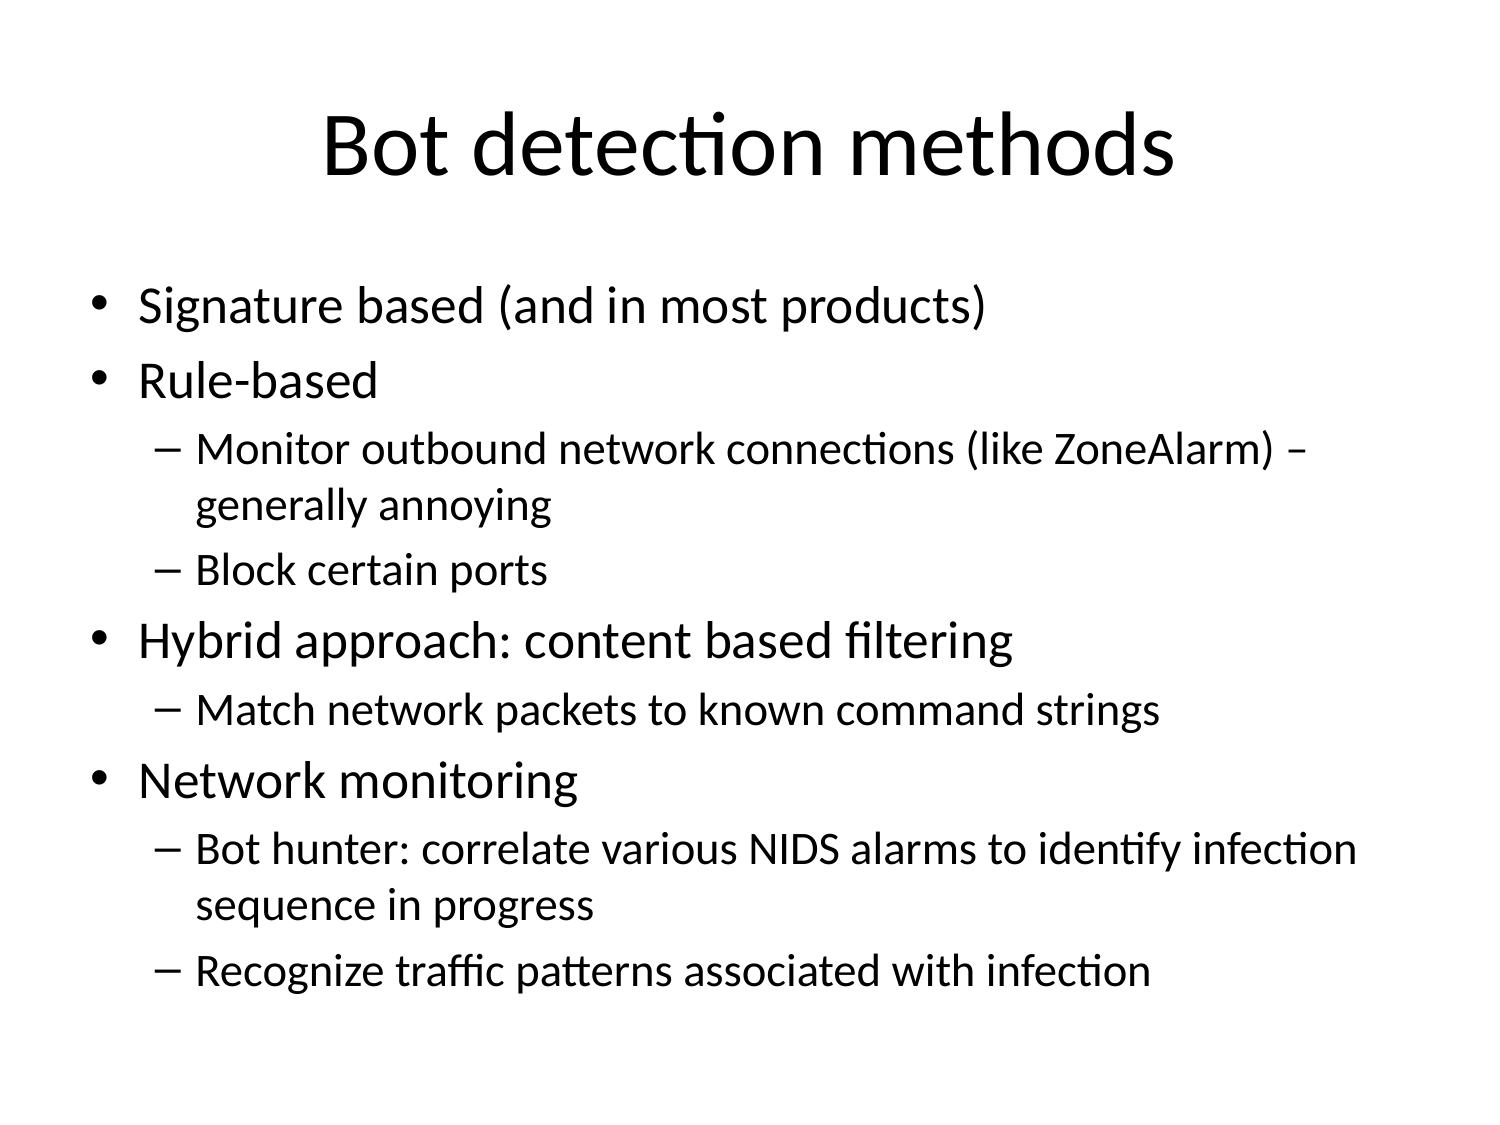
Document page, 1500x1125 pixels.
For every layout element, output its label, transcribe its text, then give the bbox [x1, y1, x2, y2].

list Signature based (and in most products) Rule-based Monitor outbound network connections (like ZoneAlarm) – generally annoying Block certain ports Hybrid approach: content based filtering Match network packets to known command strings Network monitoring Bot hunter: correlate various NIDS alarms to identify infection sequence in progress Recognize traffic patterns associated with infection [75, 262, 1425, 1005]
title Bot detection methods [75, 45, 1425, 233]
